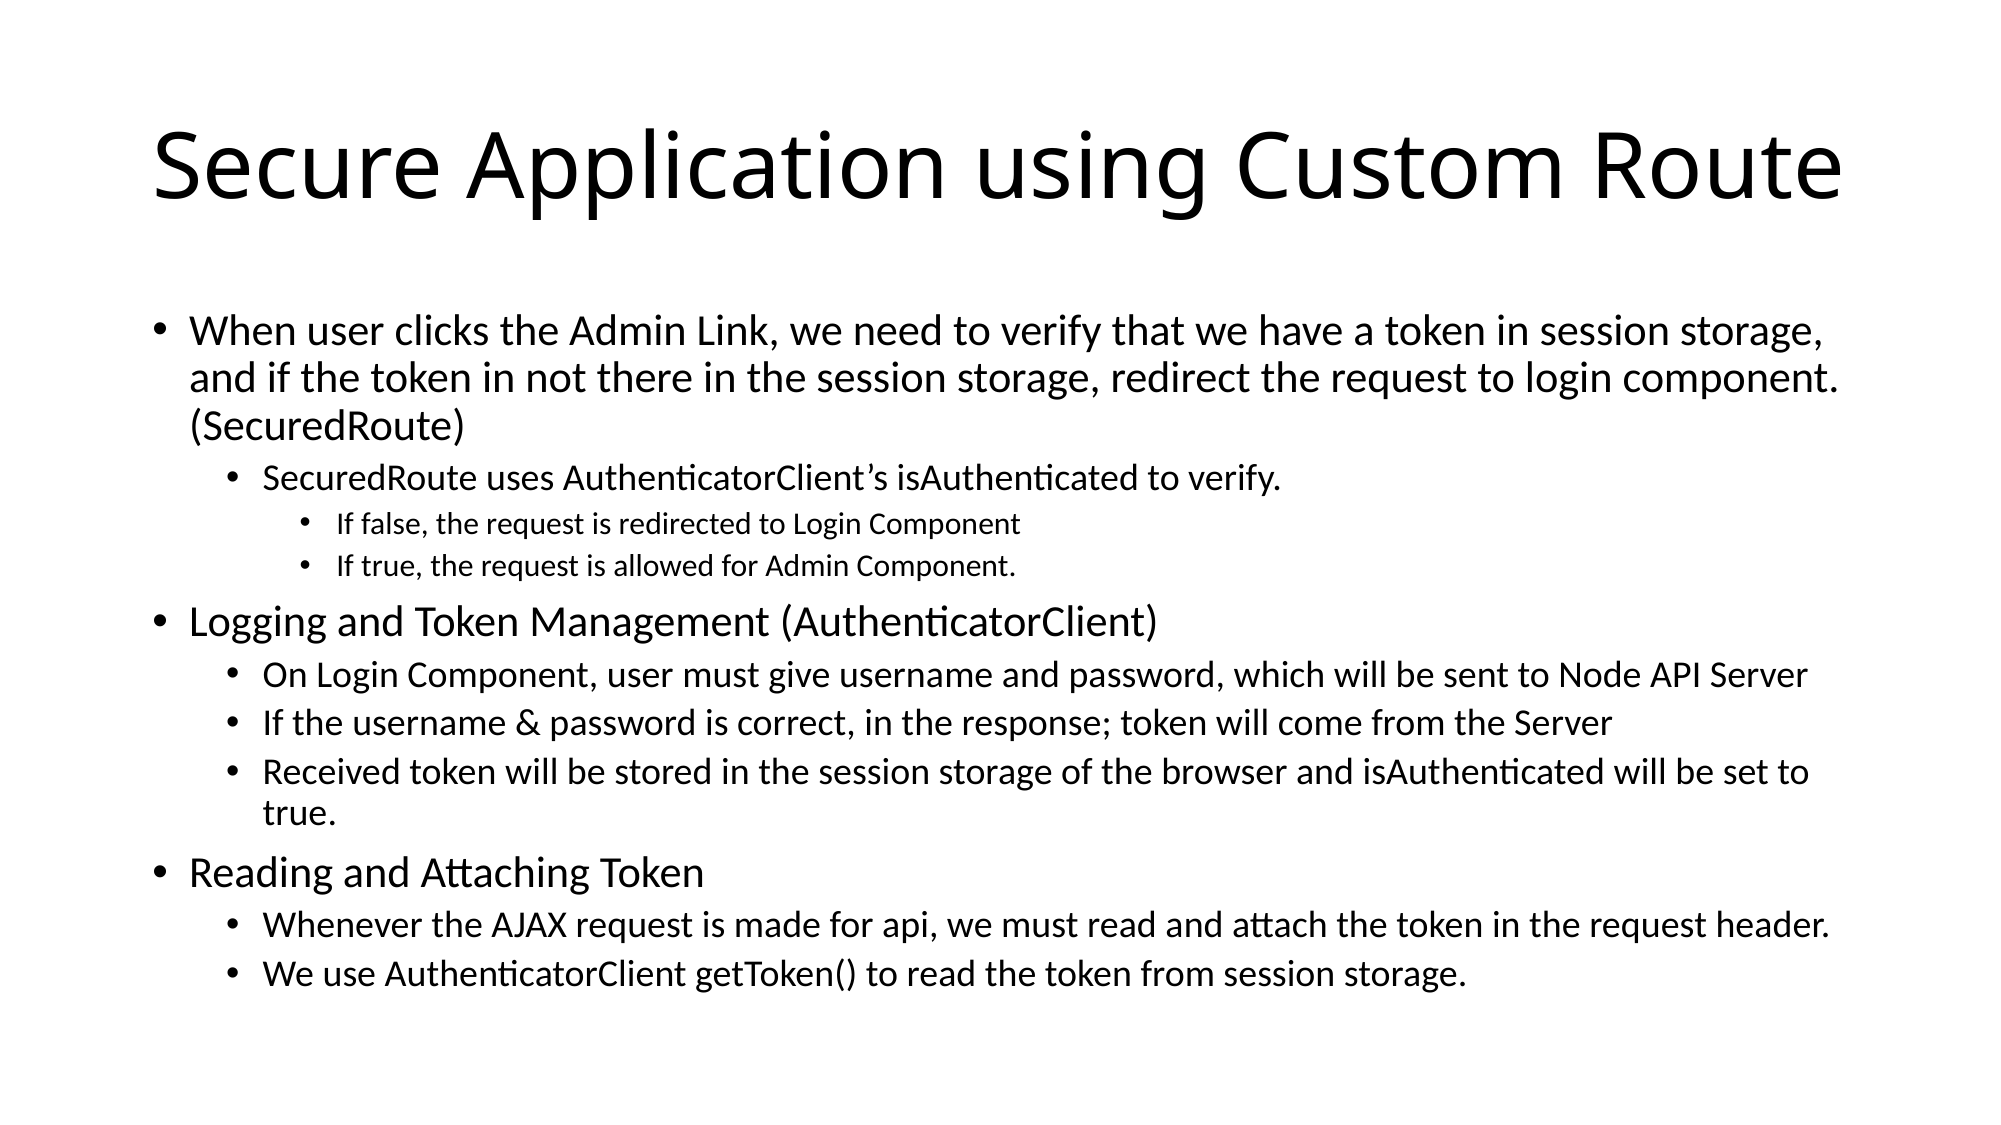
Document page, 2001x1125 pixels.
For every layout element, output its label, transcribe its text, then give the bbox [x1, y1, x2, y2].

list When user clicks the Admin Link, we need to verify that we have a token in session storage, and if the token in not there in the session storage, redirect the request to login component. (SecuredRoute) SecuredRoute uses AuthenticatorClient’s isAuthenticated to verify. If false, the request is redirected to Login Component If true, the request is allowed for Admin Component. Logging and Token Management (AuthenticatorClient) On Login Component, user must give username and password, which will be sent to Node API Server If the username & password is correct, in the response; token will come from the Server Received token will be stored in the session storage of the browser and isAuthenticated will be set to true. Reading and Attaching Token Whenever the AJAX request is made for api, we must read and attach the token in the request header. We use AuthenticatorClient getToken() to read the token from session storage. [137, 299, 1863, 1014]
title Secure Application using Custom Route [137, 59, 1863, 278]
